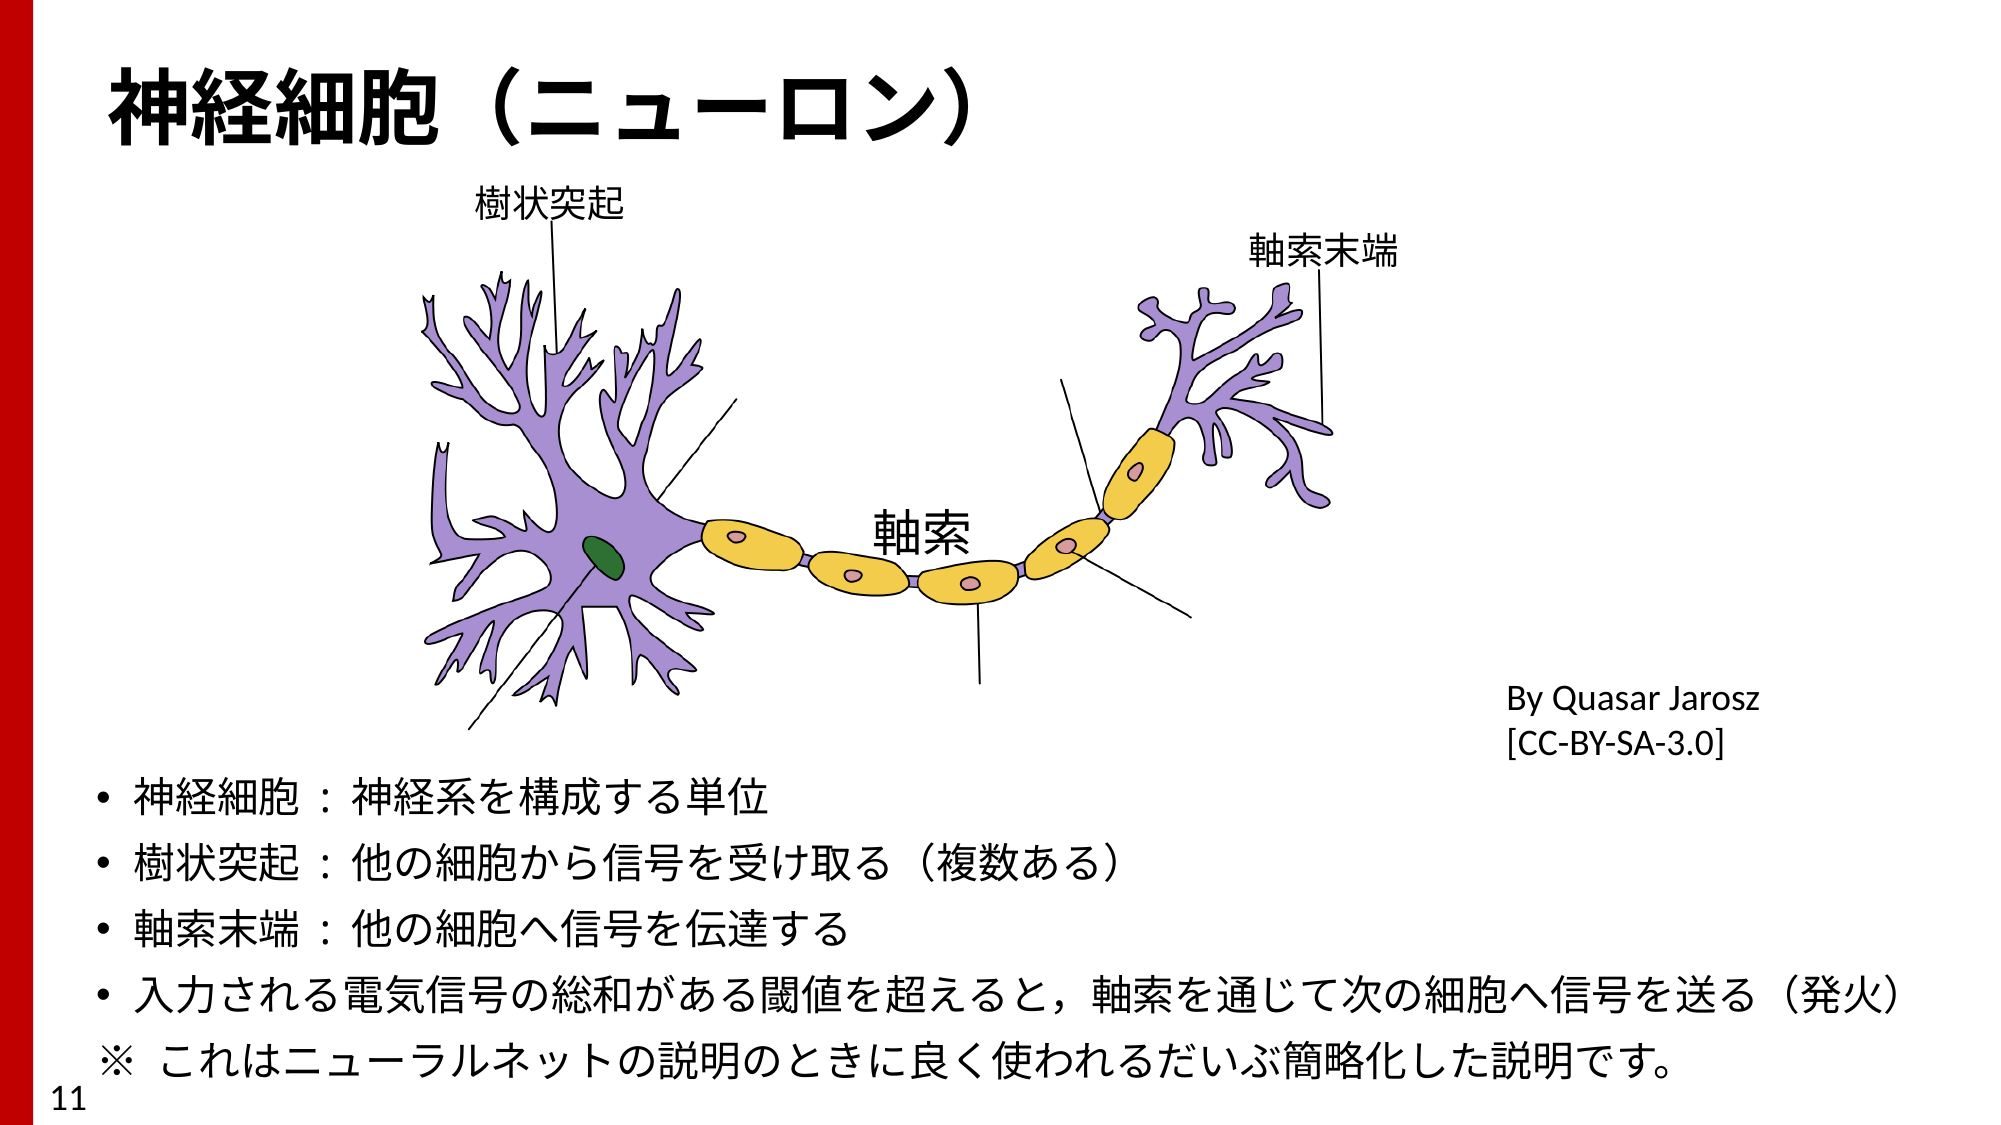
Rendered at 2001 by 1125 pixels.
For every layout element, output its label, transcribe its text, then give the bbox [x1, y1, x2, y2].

text_box By Quasar Jarosz [CC-BY-SA-3.0] [1491, 665, 1784, 771]
title 神経細胞（ニューロン） [92, 51, 1883, 172]
slide_number 11 [34, 1065, 485, 1125]
picture [345, 171, 1458, 770]
list 神経細胞 : 神経系を構成する単位 樹状突起 : 他の細胞から信号を受け取る（複数ある） 軸索末端 : 他の細胞へ信号を伝達する 入力される電気信号の総和がある閾値を超えると，軸索を通じて次の細胞へ信号を送る（発火） ※ これはニューラルネットの説明のときに良く使われるだいぶ簡略化した説明です。 [80, 769, 1958, 1125]
